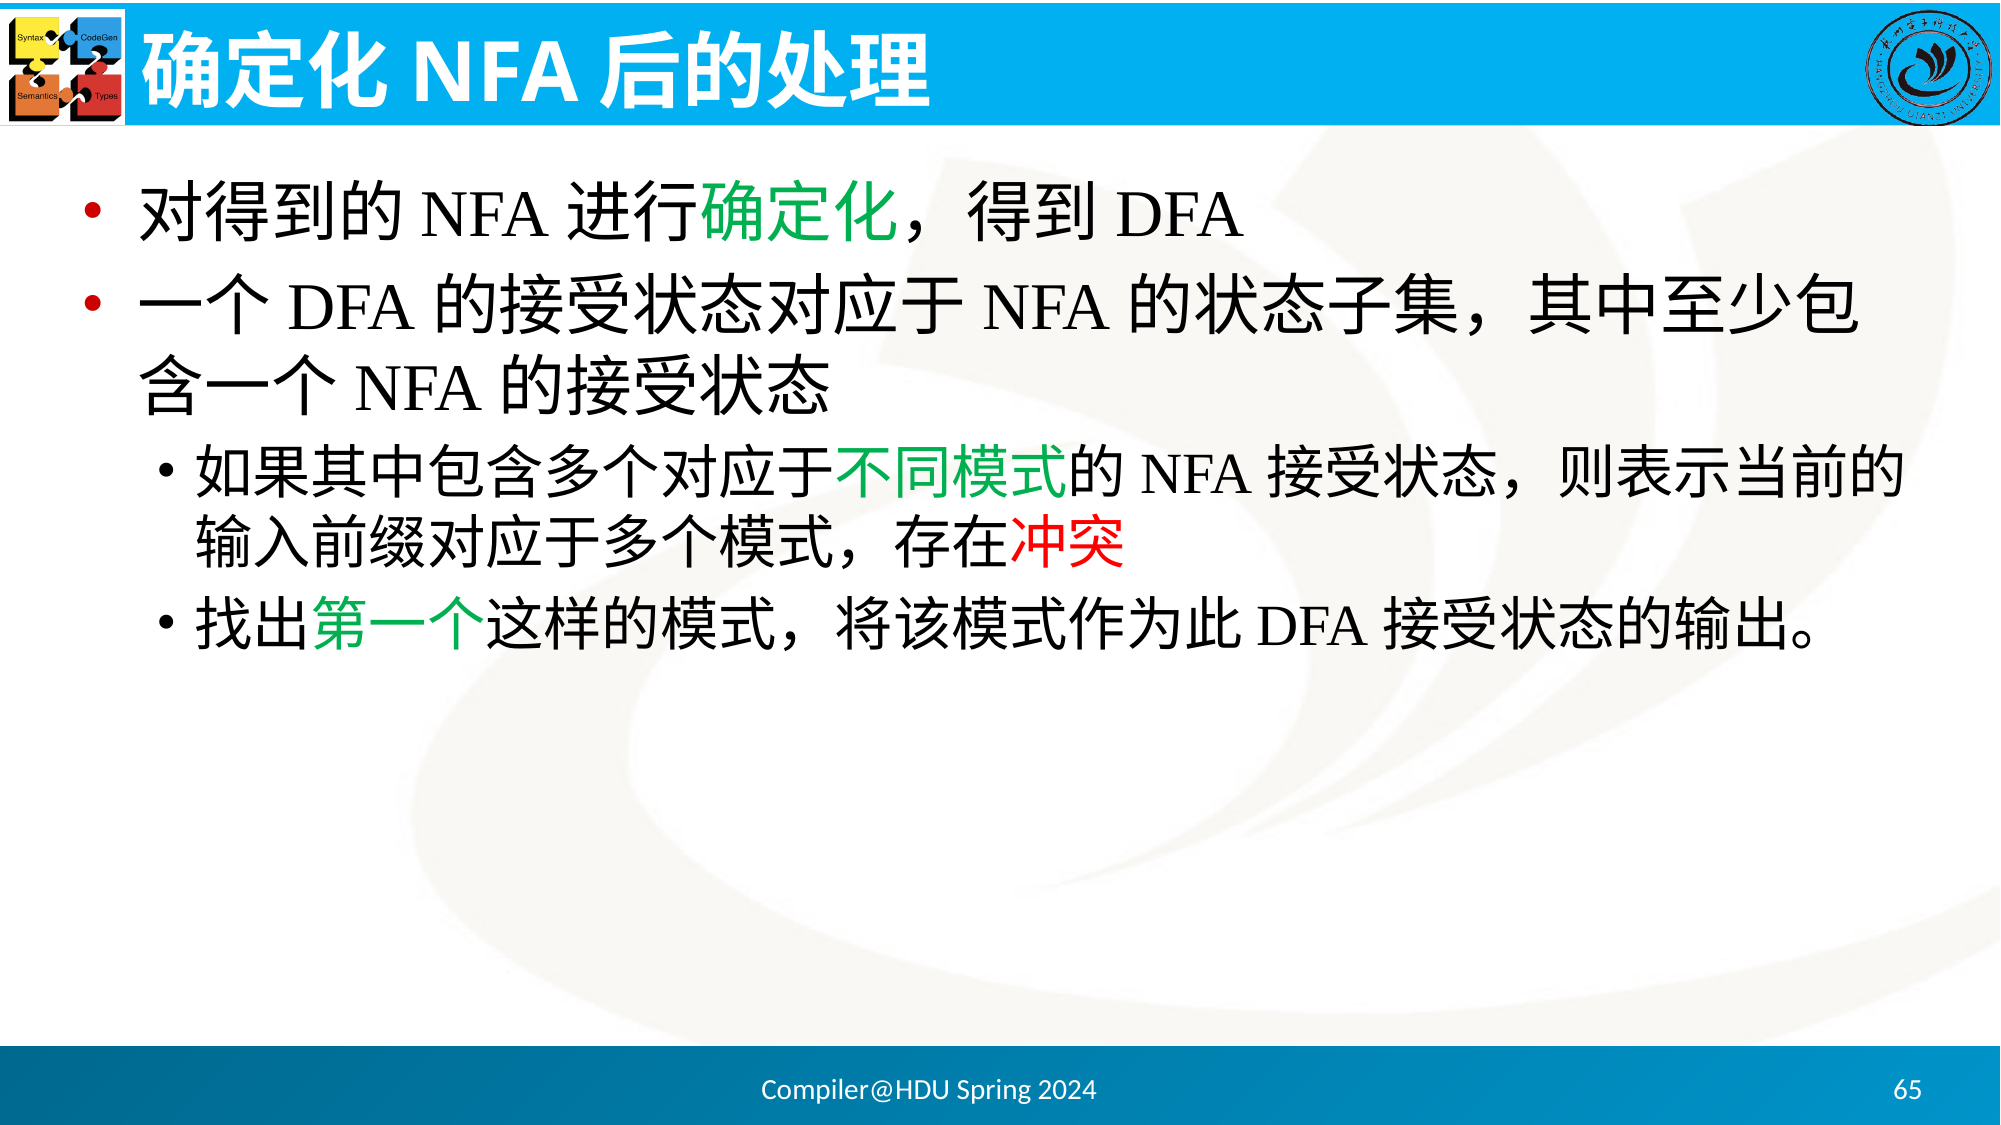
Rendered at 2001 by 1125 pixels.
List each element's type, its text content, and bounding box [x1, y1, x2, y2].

title 确定化NFA后的处理 [125, 6, 1934, 126]
list 对得到的NFA进行确定化，得到DFA 一个DFA的接受状态对应于NFA的状态子集，其中至少包含一个NFA的接受状态 如果其中包含多个对应于不同模式的NFA接受状态，则表示当前的输入前缀对应于多个模式，存在冲突 找出第一个这样的模式，将该模式作为此DFA接受状态的输出。 [66, 162, 1934, 980]
footer Compiler@HDU Spring 2024 [612, 1049, 1247, 1125]
slide_number 65 [1503, 1049, 1938, 1125]
